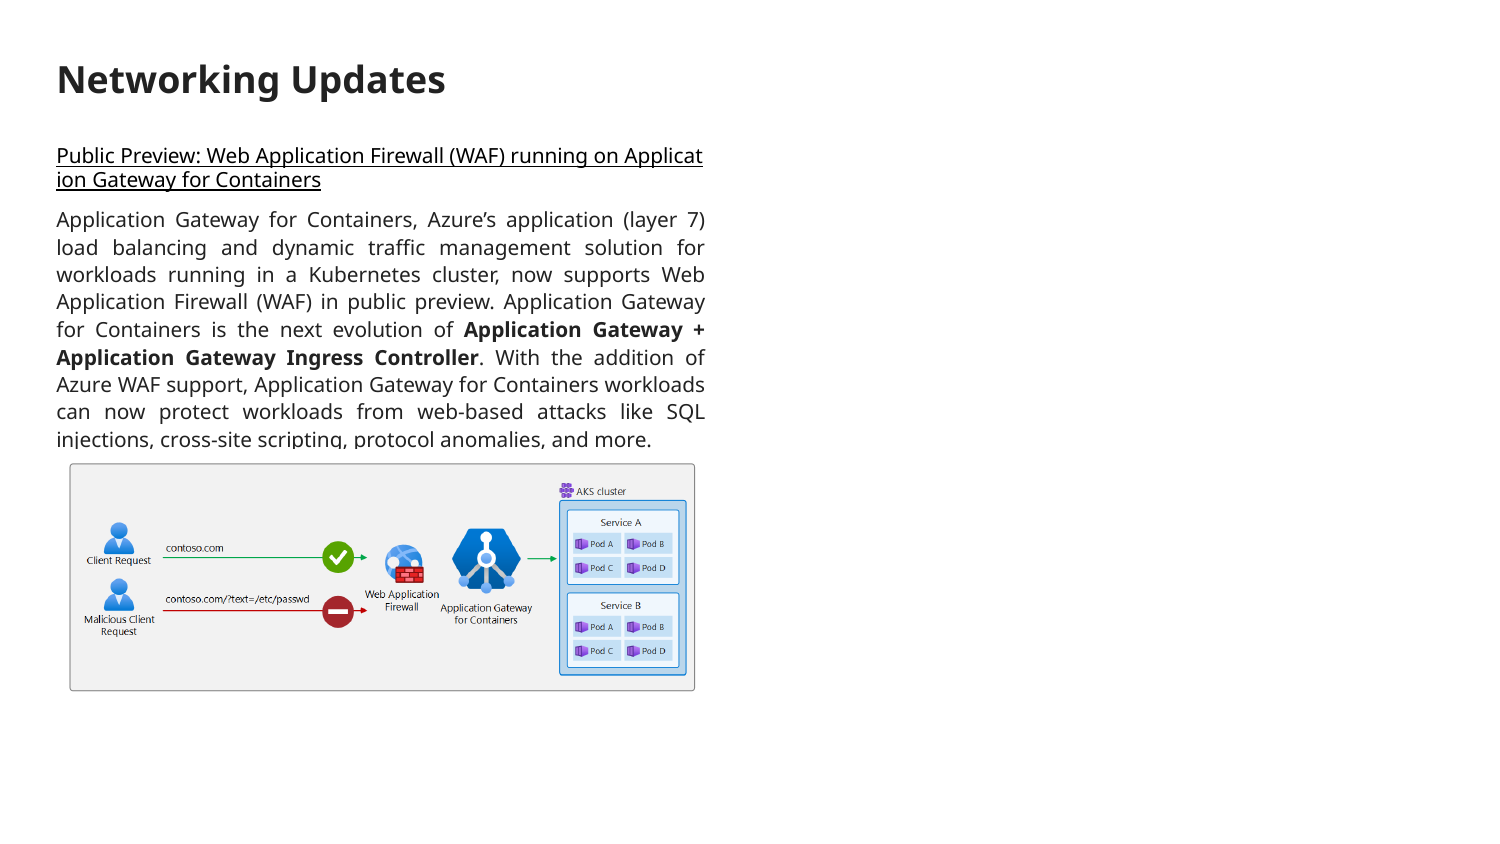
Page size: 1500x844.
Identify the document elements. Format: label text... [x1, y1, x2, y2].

title Networking Updates [56, 56, 1444, 113]
list Public Preview: Web Application Firewall (WAF) running on Application Gateway for Containers Application Gateway for Containers, Azure’s application (layer 7) load balancing and dynamic traffic management solution for workloads running in a Kubernetes cluster, now supports Web Application Firewall (WAF) in public preview. Application Gateway for Containers is the next evolution of Application Gateway + Application Gateway Ingress Controller. With the addition of Azure WAF support, Application Gateway for Containers workloads can now protect workloads from web-based attacks like SQL injections, cross-site scripting, protocol anomalies, and more. [56, 140, 706, 446]
picture [56, 449, 708, 704]
